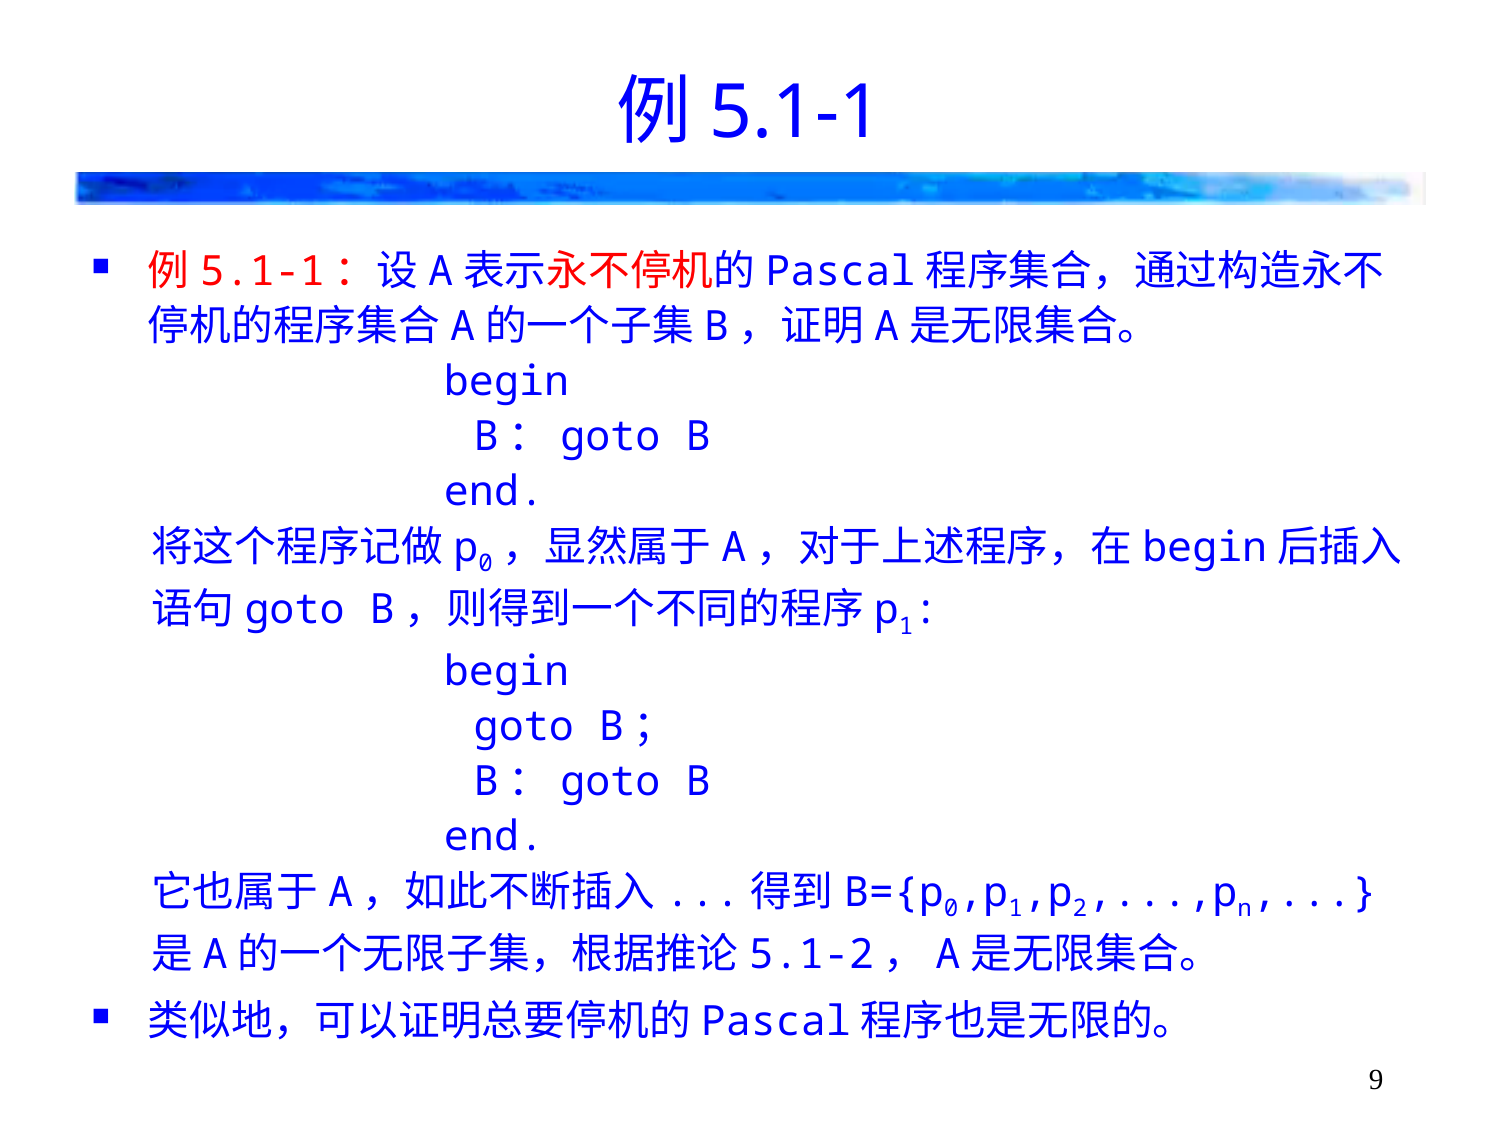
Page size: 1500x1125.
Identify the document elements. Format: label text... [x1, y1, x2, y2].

title 例5.1-1 [111, 54, 1388, 162]
picture [74, 172, 1426, 205]
list 例5.1-1：设A表示永不停机的Pascal程序集合，通过构造永不停机的程序集合A的一个子集B，证明A是无限集合。 begin B：goto B end. 将这个程序记做p0，显然属于A，对于上述程序，在begin后插入语句goto B，则得到一个不同的程序p1: begin goto B； B：goto B end. 它也属于A，如此不断插入...得到B={p0,p1,p2,...,pn,...}是A的一个无限子集，根据推论5.1-2，A是无限集合。 类似地，可以证明总要停机的Pascal程序也是无限的。 [76, 231, 1424, 1053]
slide_number 9 [1305, 1052, 1448, 1107]
